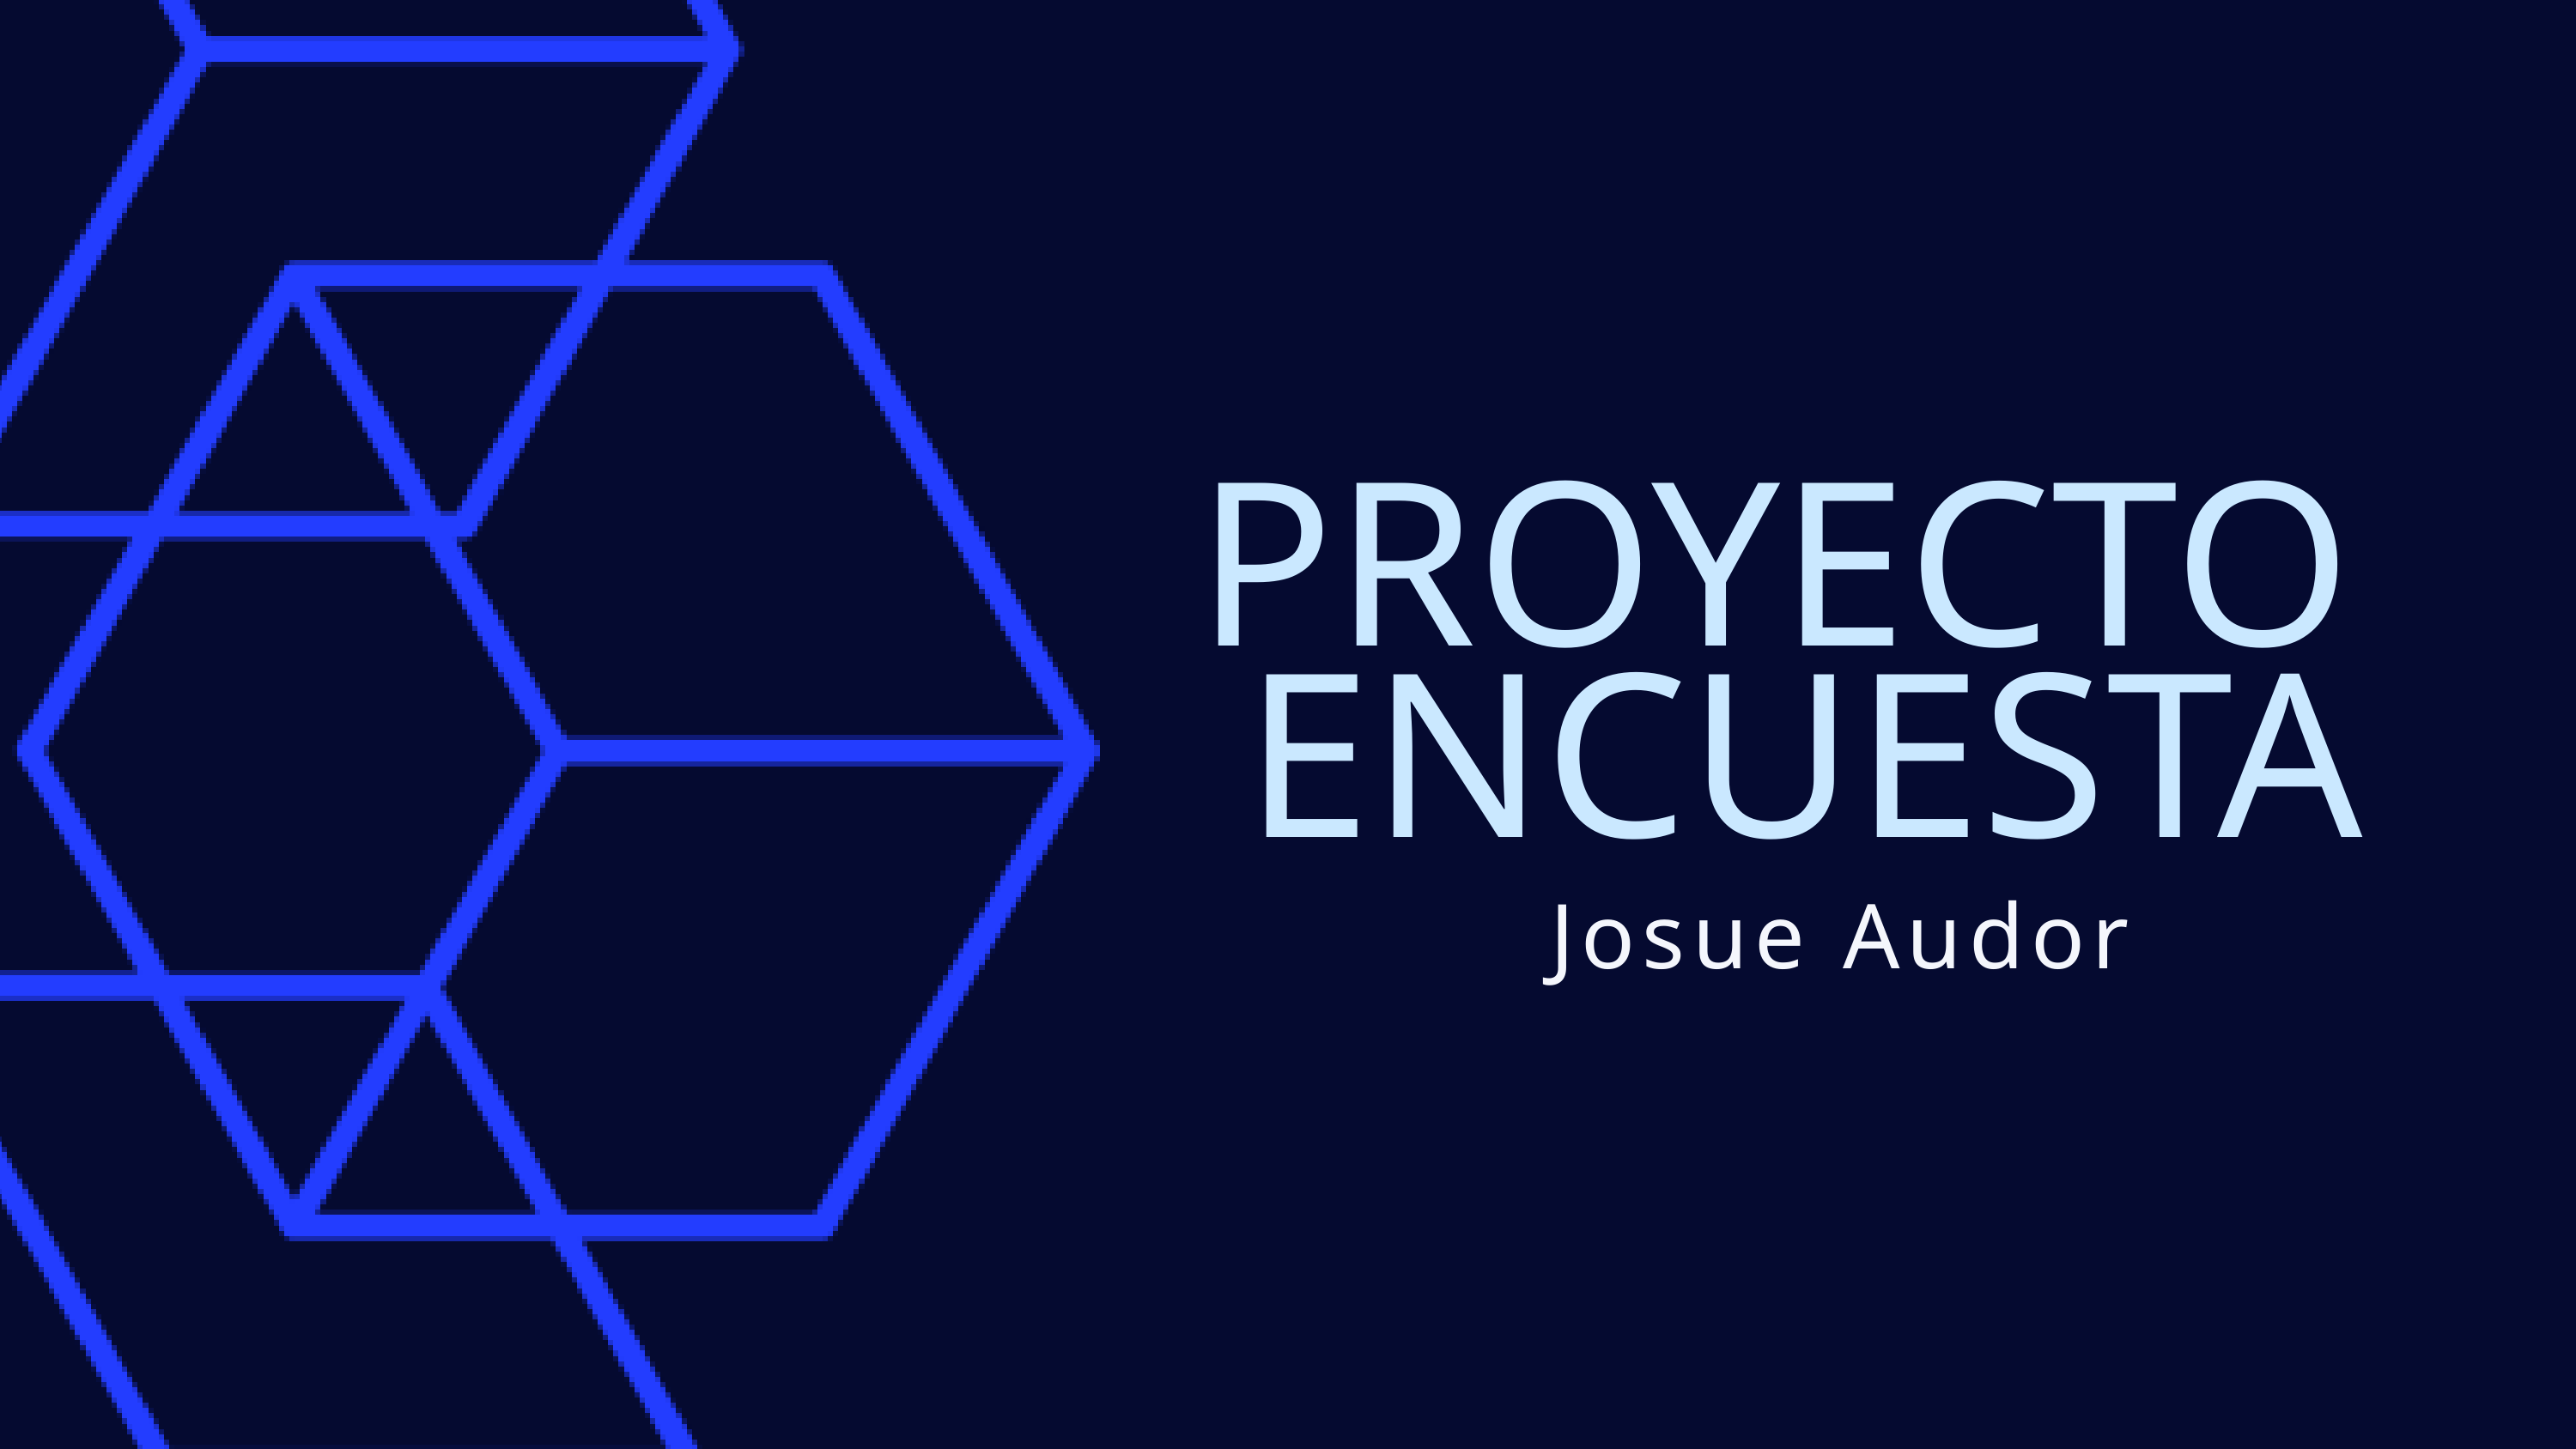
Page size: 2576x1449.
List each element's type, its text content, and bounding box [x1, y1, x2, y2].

text_box [0, 0, 1100, 1449]
text_box Josue Audor [1249, 861, 2432, 987]
text_box PROYECTO ENCUESTA [1176, 500, 2432, 883]
